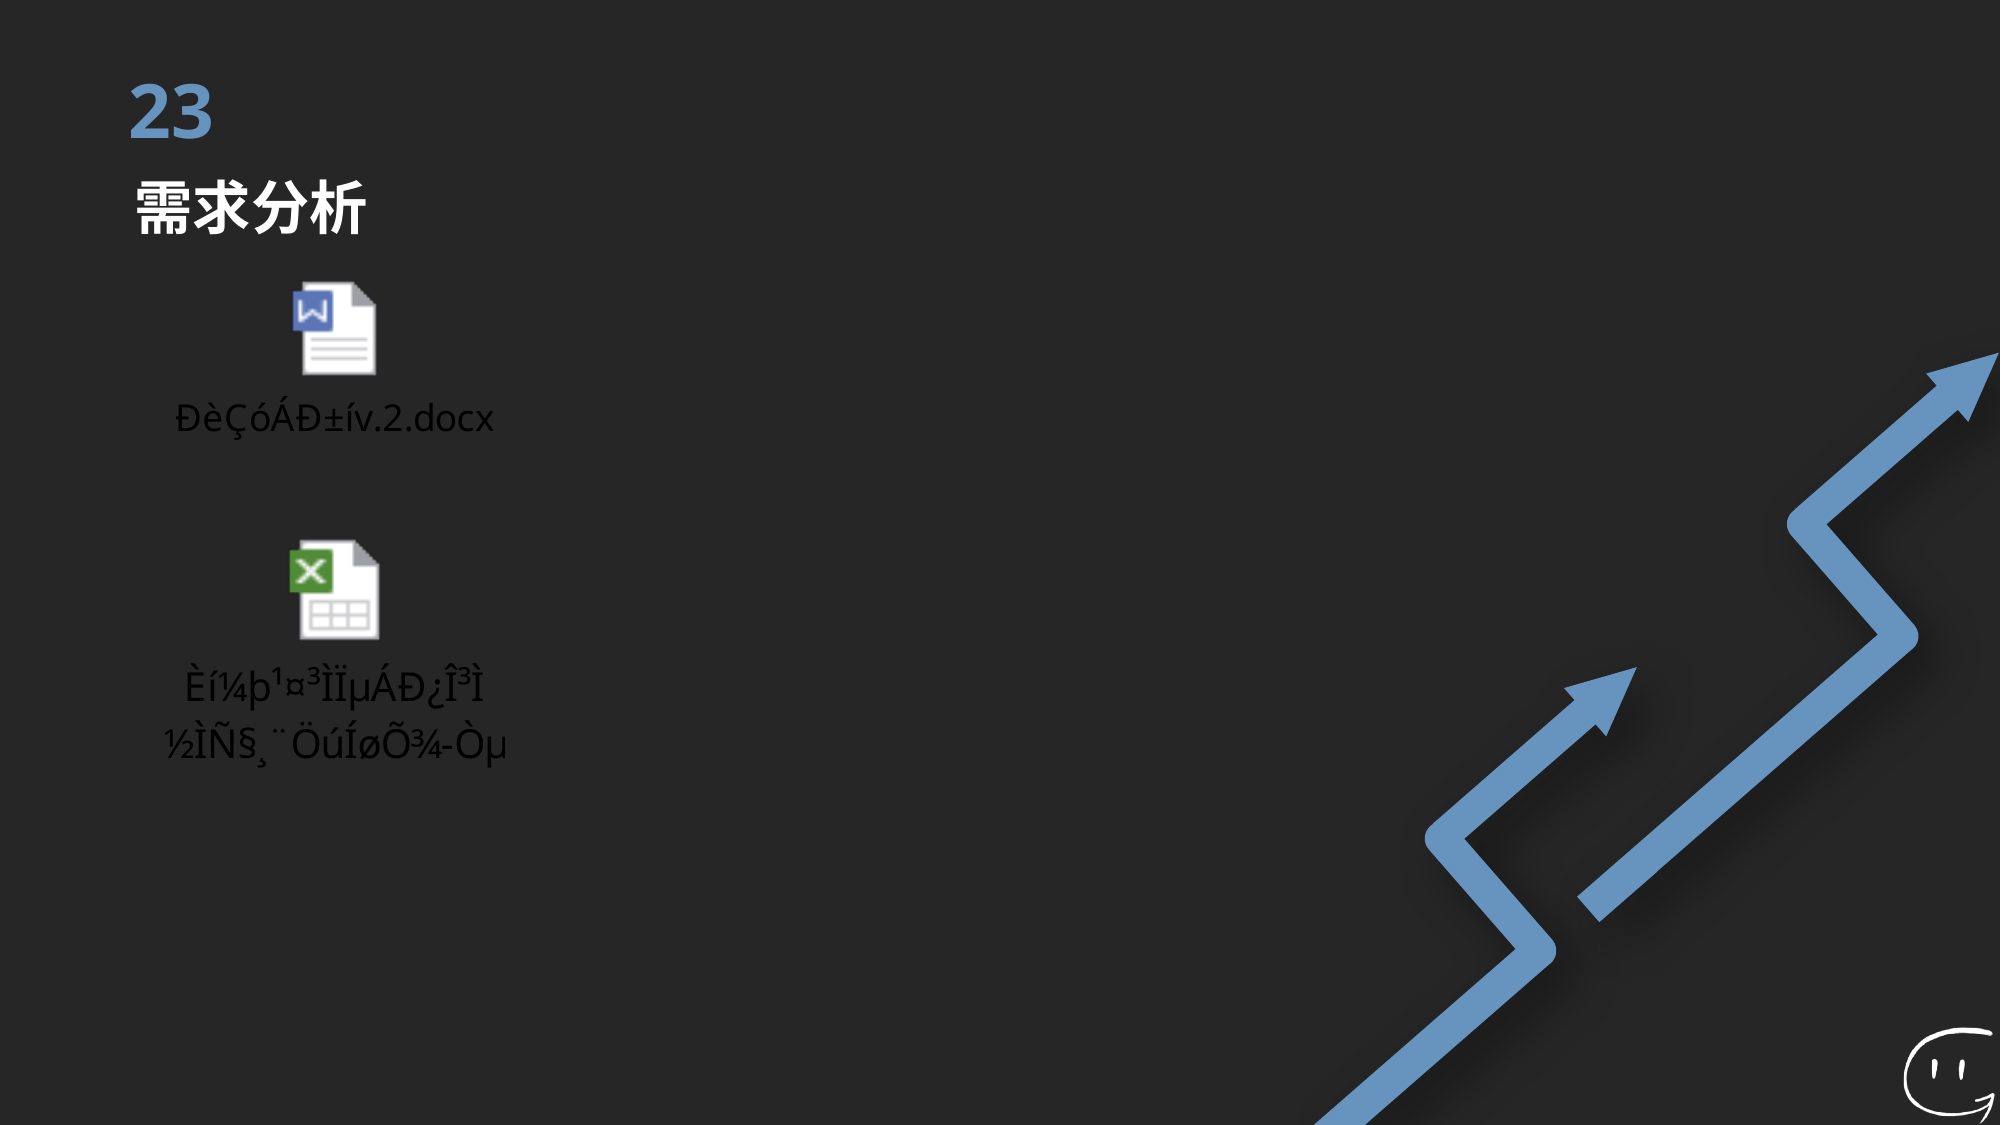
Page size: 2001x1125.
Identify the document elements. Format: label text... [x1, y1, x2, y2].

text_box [176, 279, 493, 497]
text_box [1577, 352, 1999, 923]
text_box 需求分析 [119, 163, 1503, 249]
text_box [1313, 667, 1637, 1125]
title 23 [113, 31, 1206, 197]
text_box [163, 537, 505, 772]
picture [1899, 1023, 2000, 1125]
